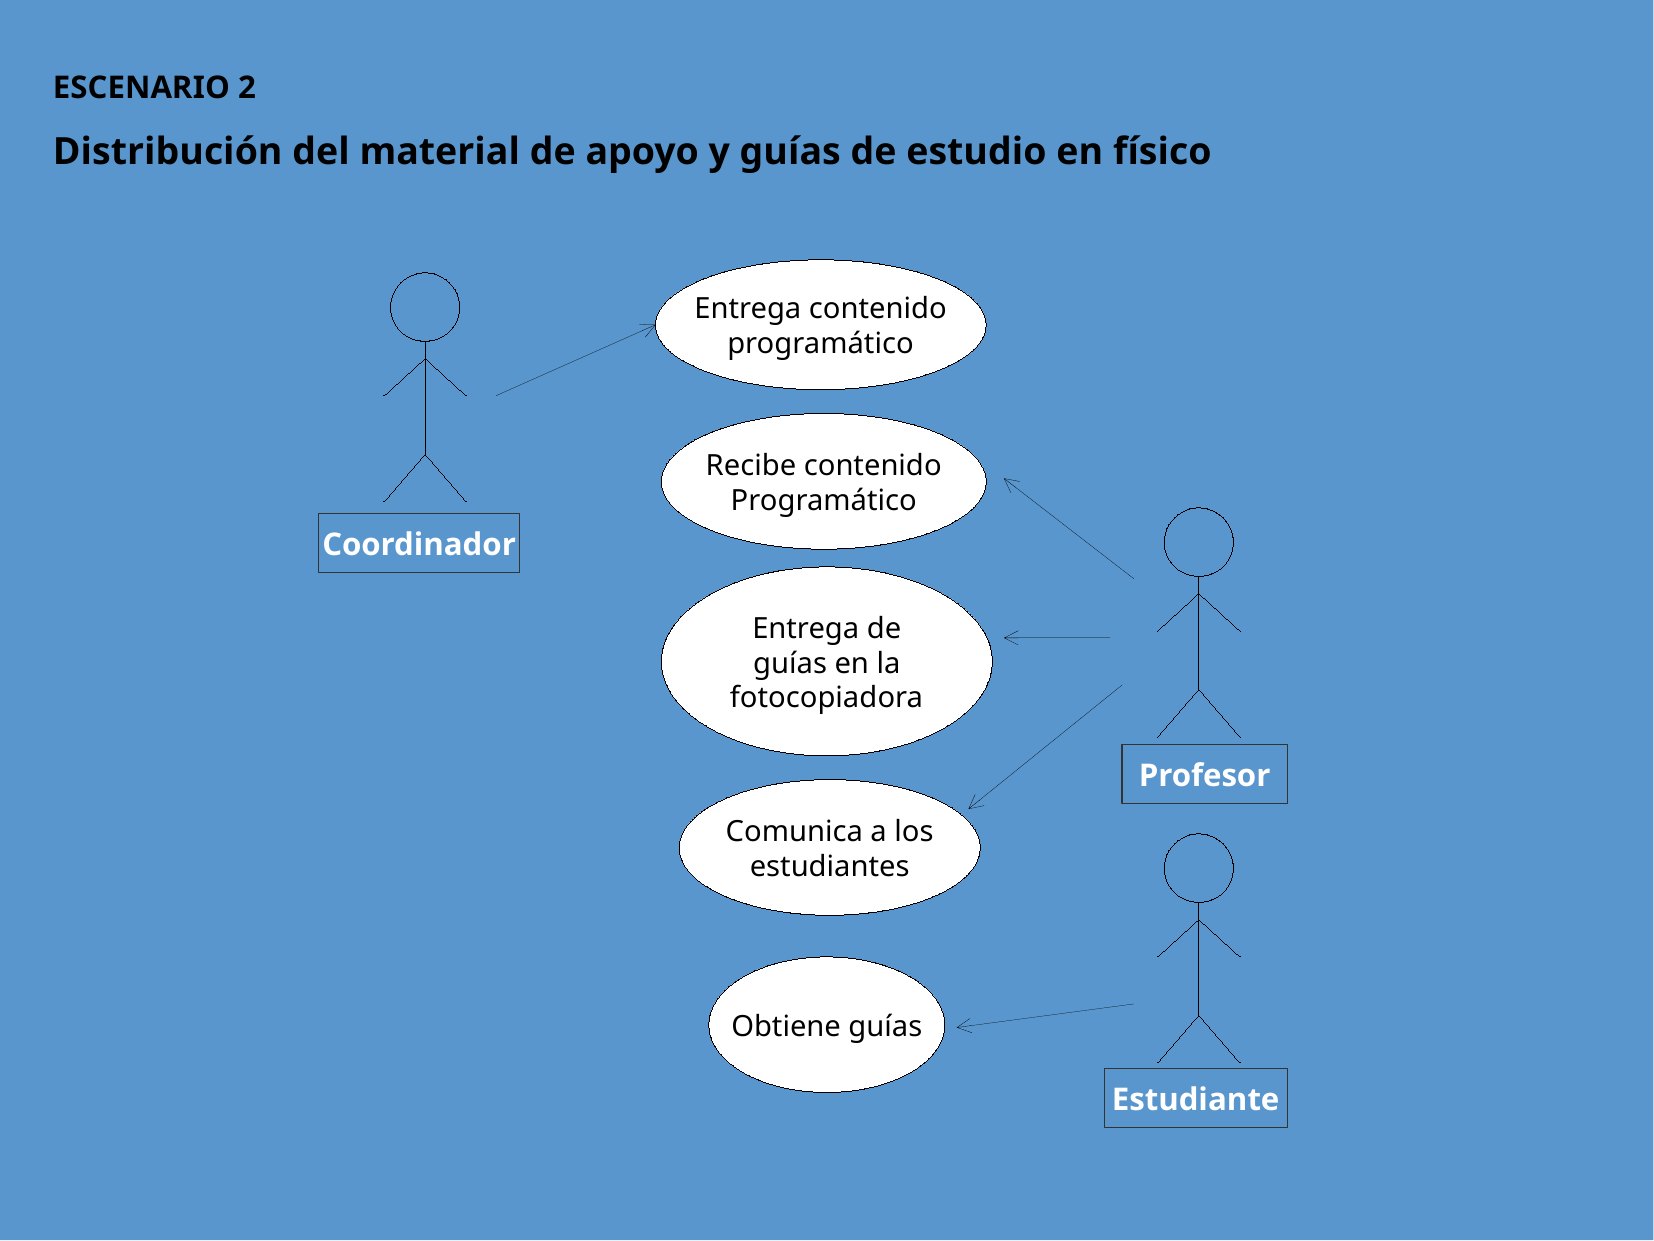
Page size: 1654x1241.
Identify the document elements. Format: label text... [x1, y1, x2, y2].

text_box Comunica a los estudiantes [679, 779, 981, 916]
text_box [0, 0, 1654, 1241]
text_box [968, 684, 1123, 810]
text_box Entrega contenido programático [655, 259, 987, 390]
text_box Recibe contenido Programático [661, 413, 987, 550]
text_box [496, 323, 656, 396]
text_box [1157, 507, 1241, 737]
text_box ESCENARIO 2 Distribución del material de apoyo y guías de estudio en físico [38, 41, 1371, 155]
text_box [1157, 833, 1241, 1063]
text_box Entrega de guías en la fotocopiadora [661, 566, 993, 756]
text_box [956, 1003, 1134, 1033]
text_box Estudiante [1104, 1068, 1288, 1128]
text_box Profesor [1121, 744, 1288, 804]
text_box Obtiene guías [708, 956, 945, 1093]
text_box [1003, 630, 1111, 646]
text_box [383, 272, 467, 502]
text_box [1003, 478, 1134, 579]
text_box Coordinador [318, 513, 520, 573]
